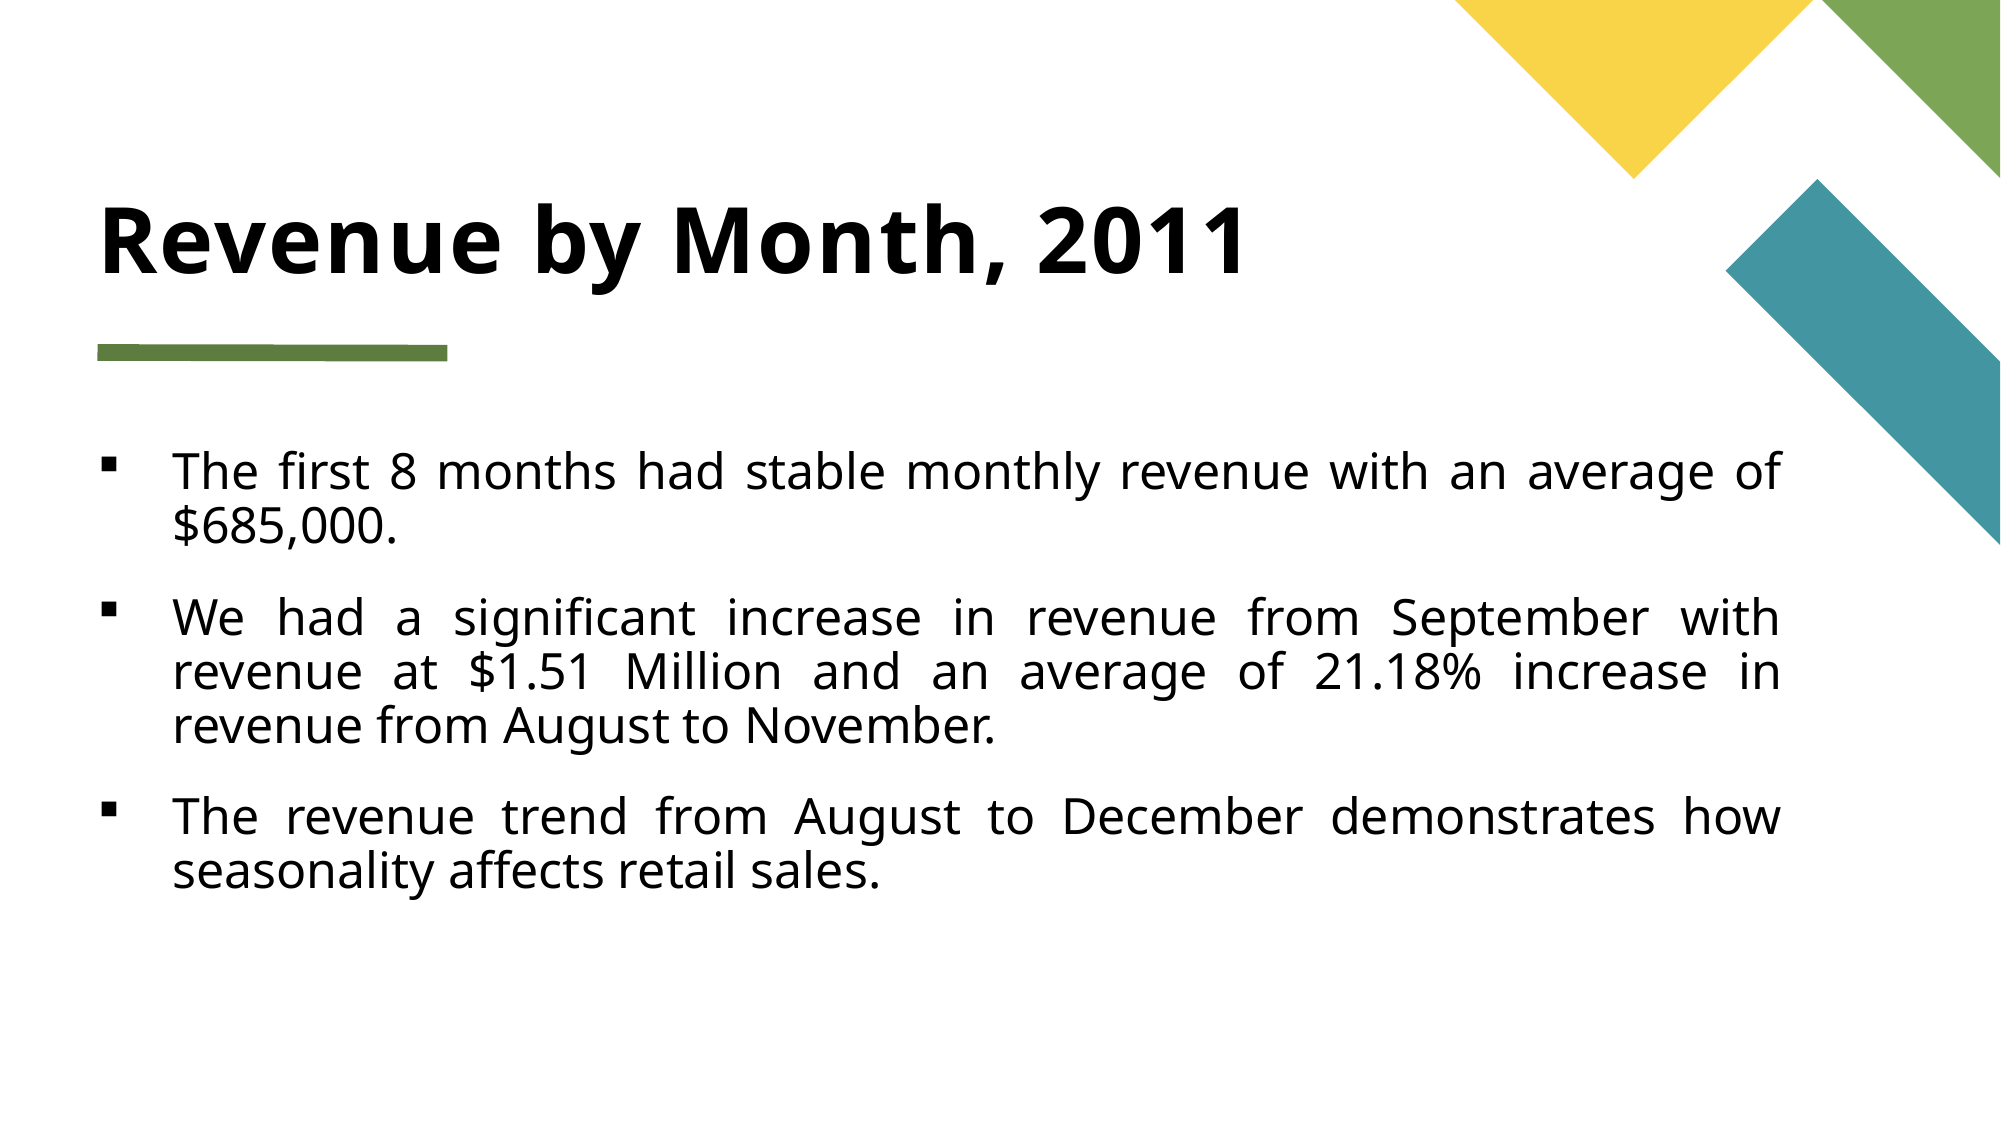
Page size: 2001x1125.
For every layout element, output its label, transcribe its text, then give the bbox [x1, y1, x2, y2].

list The first 8 months had stable monthly revenue with an average of $685,000. We had a significant increase in revenue from September with revenue at $1.51 Million and an average of 21.18% increase in revenue from August to November. The revenue trend from August to December demonstrates how seasonality affects retail sales. [97, 439, 1783, 1030]
title Revenue by Month, 2011 [97, 45, 1702, 291]
